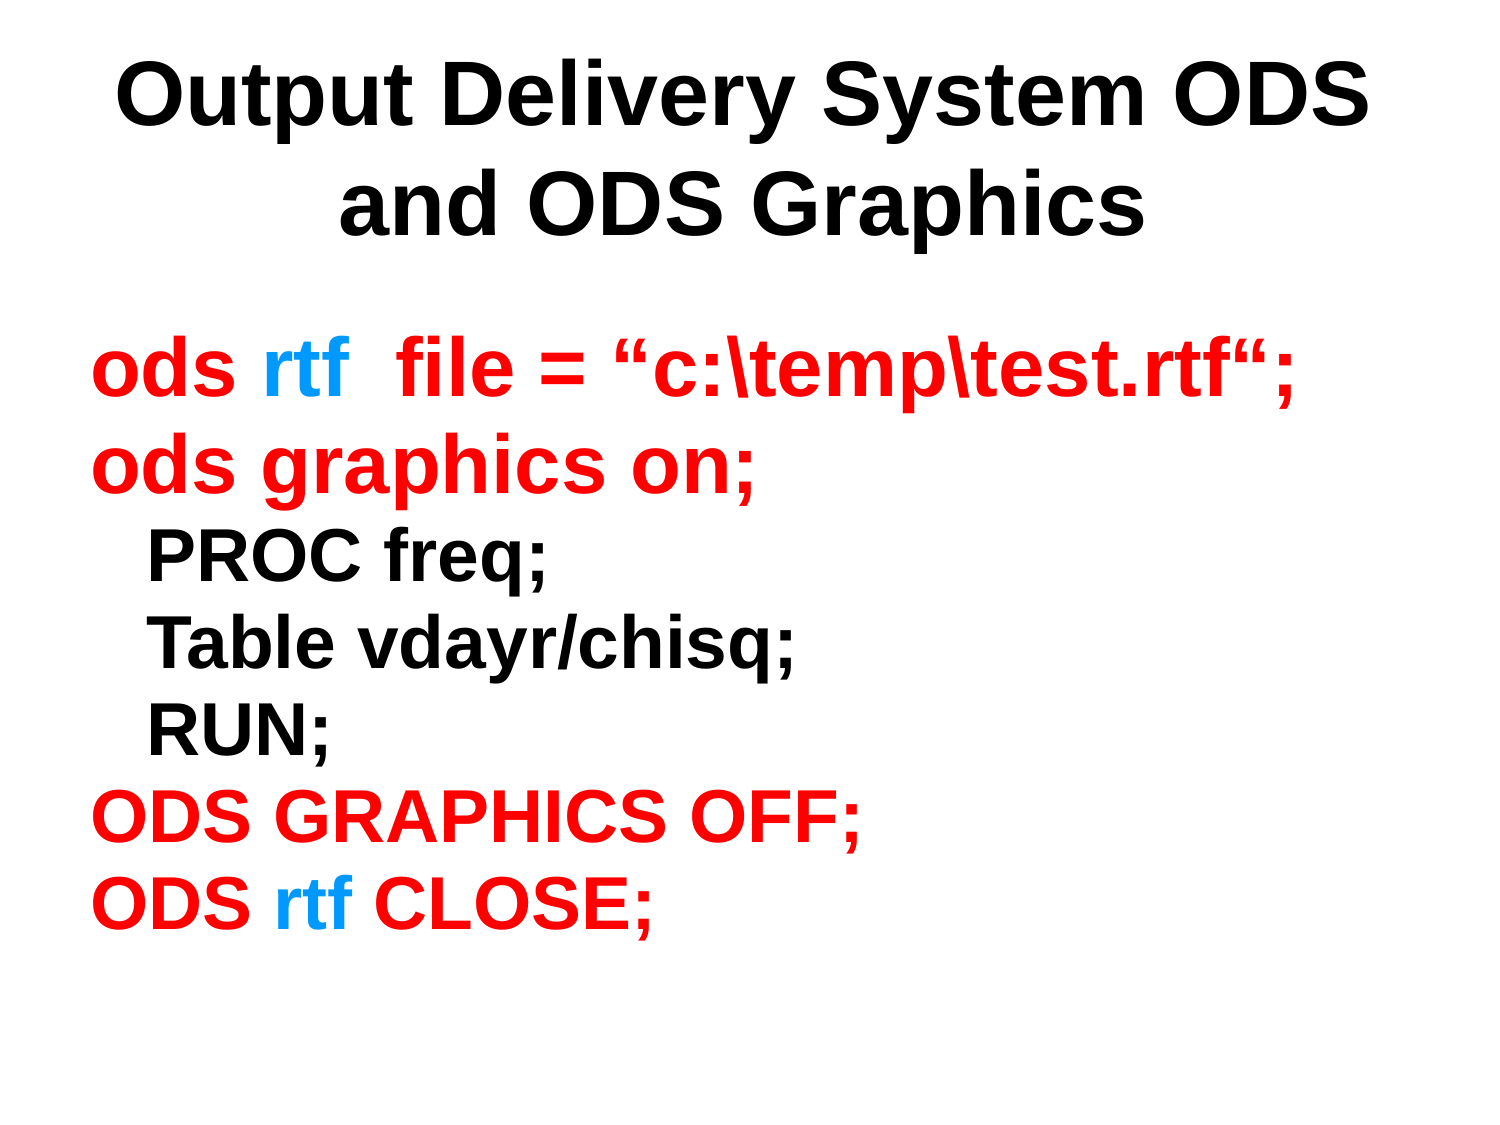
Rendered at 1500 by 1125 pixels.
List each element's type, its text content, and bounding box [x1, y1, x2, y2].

list ods rtf file = “c:\temp\test.rtf“; ods graphics on; PROC freq; Table vdayr/chisq; RUN; ODS GRAPHICS OFF; ODS rtf CLOSE; [75, 324, 1425, 1068]
title Output Delivery System ODS and ODS Graphics [0, 50, 1488, 238]
